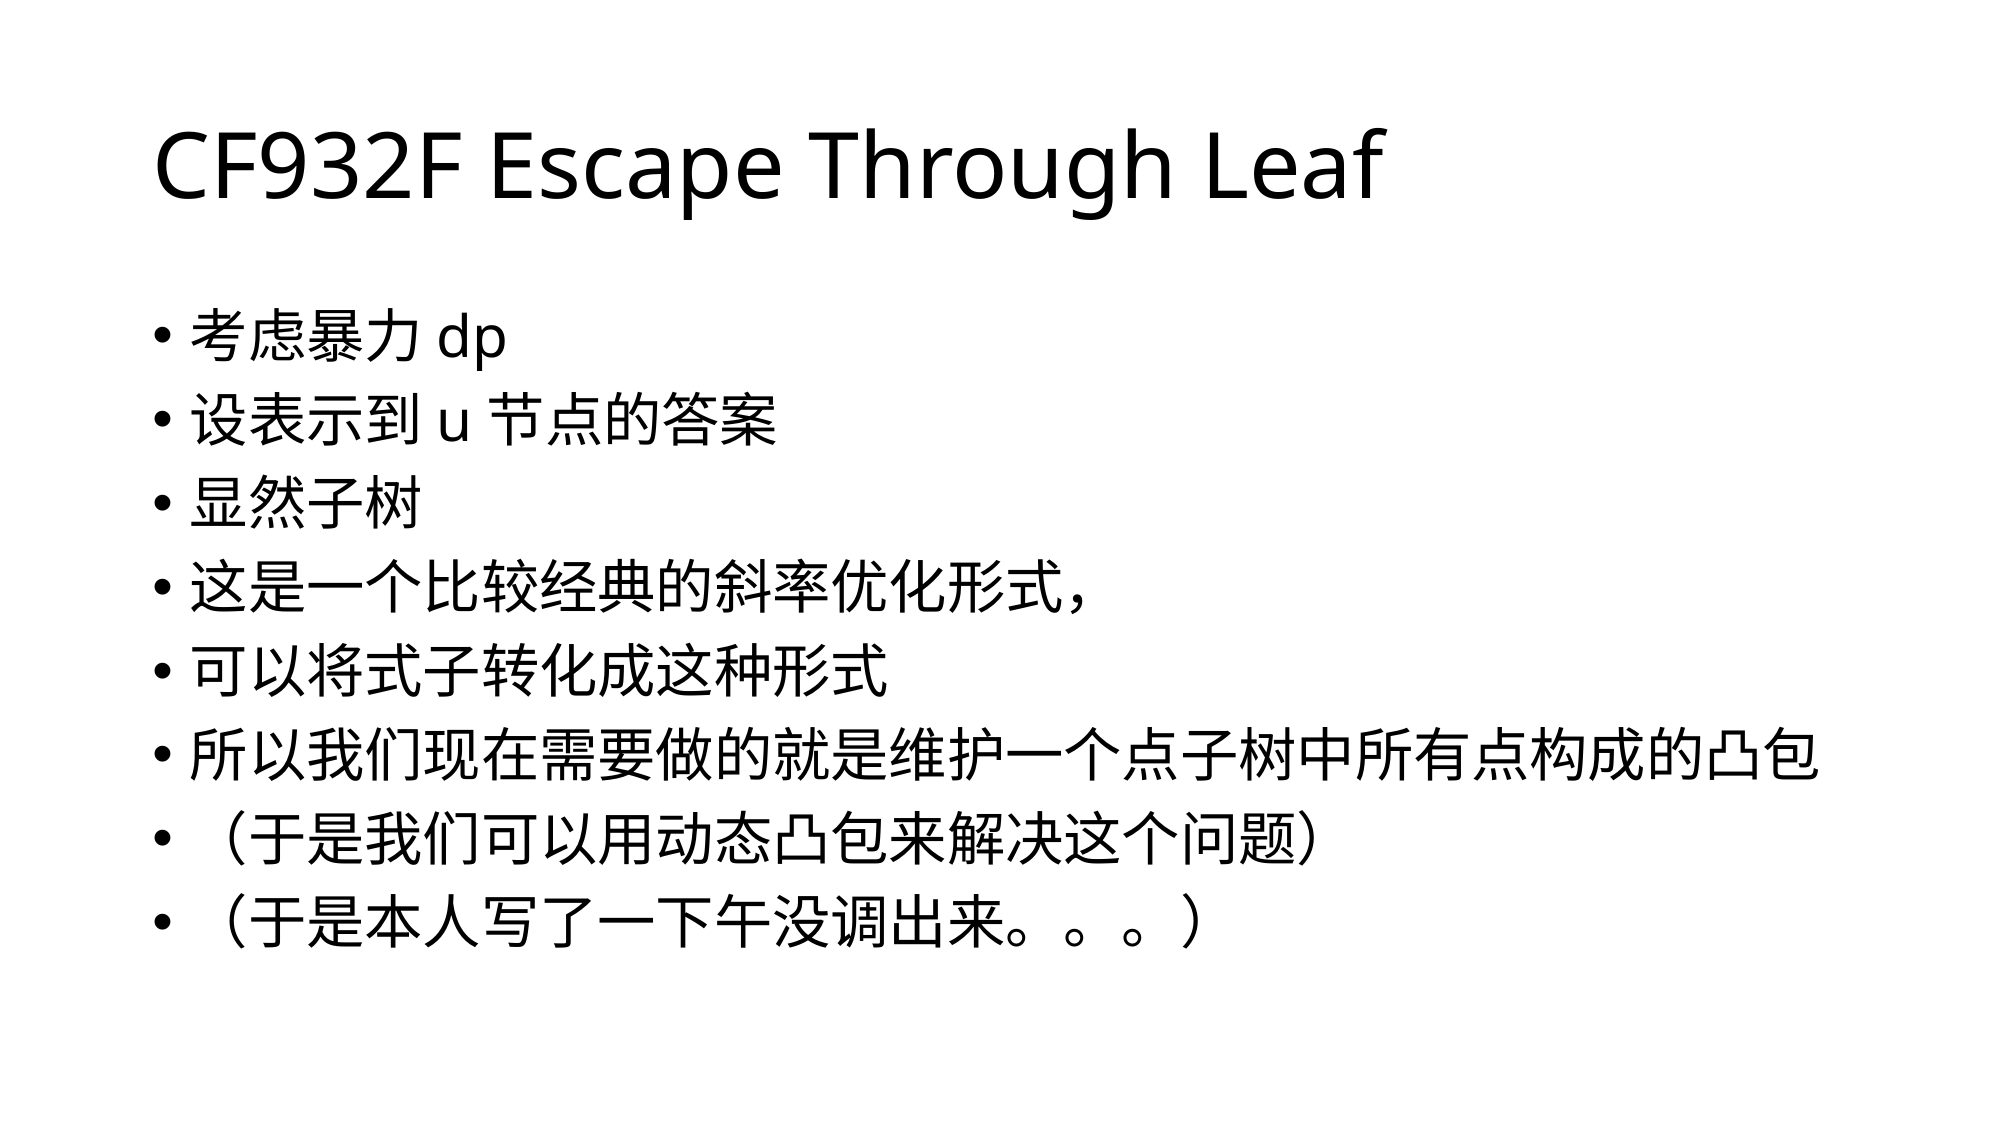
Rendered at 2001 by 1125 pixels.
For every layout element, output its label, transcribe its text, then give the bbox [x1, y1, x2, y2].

title CF932F Escape Through Leaf [137, 59, 1863, 278]
